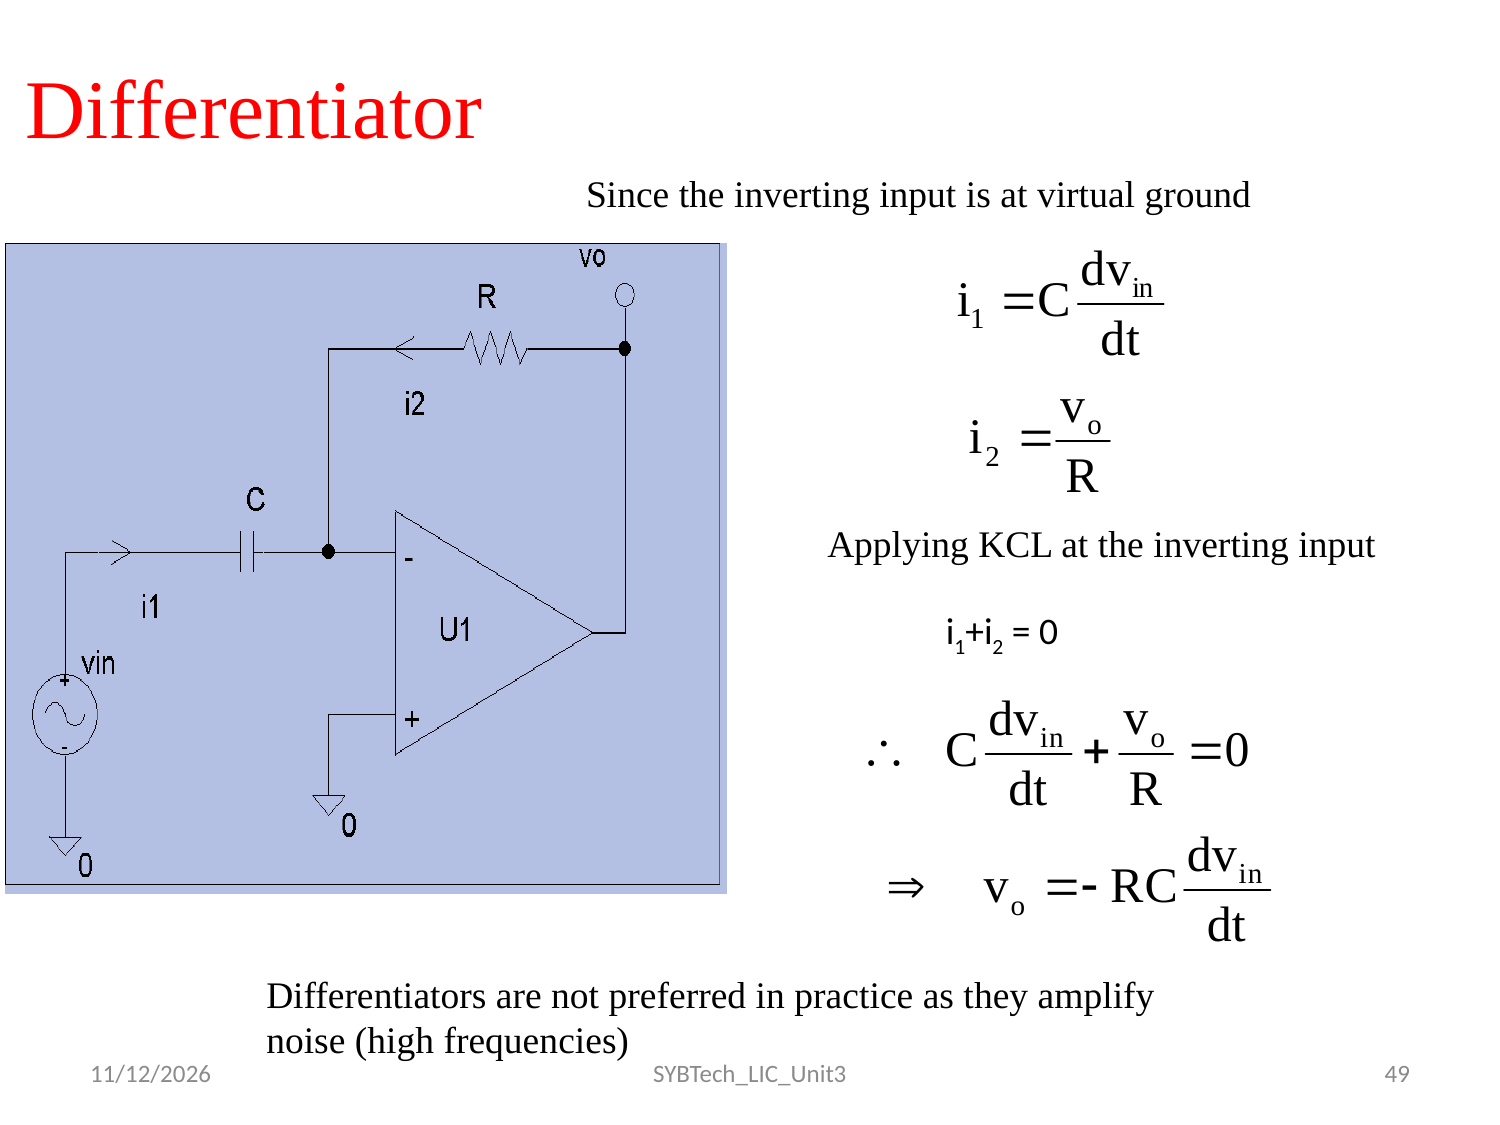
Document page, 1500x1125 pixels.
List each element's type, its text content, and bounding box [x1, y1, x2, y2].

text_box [962, 374, 1121, 504]
text_box Applying KCL at the inverting input [812, 512, 1392, 573]
footer SYBTech_LIC_Unit3 [512, 1042, 988, 1103]
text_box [862, 687, 1259, 817]
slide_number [75, 1042, 425, 1103]
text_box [950, 237, 1176, 367]
slide_number 49 [1074, 1042, 1425, 1103]
picture [5, 243, 727, 894]
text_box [879, 823, 1280, 953]
text_box i1+i2 = 0 [931, 599, 1074, 666]
text_box Differentiators are not preferred in practice as they amplify noise (high frequencies) [251, 964, 1188, 1069]
text_box Differentiator [11, 48, 498, 163]
text_box Since the inverting input is at virtual ground [571, 162, 1267, 223]
